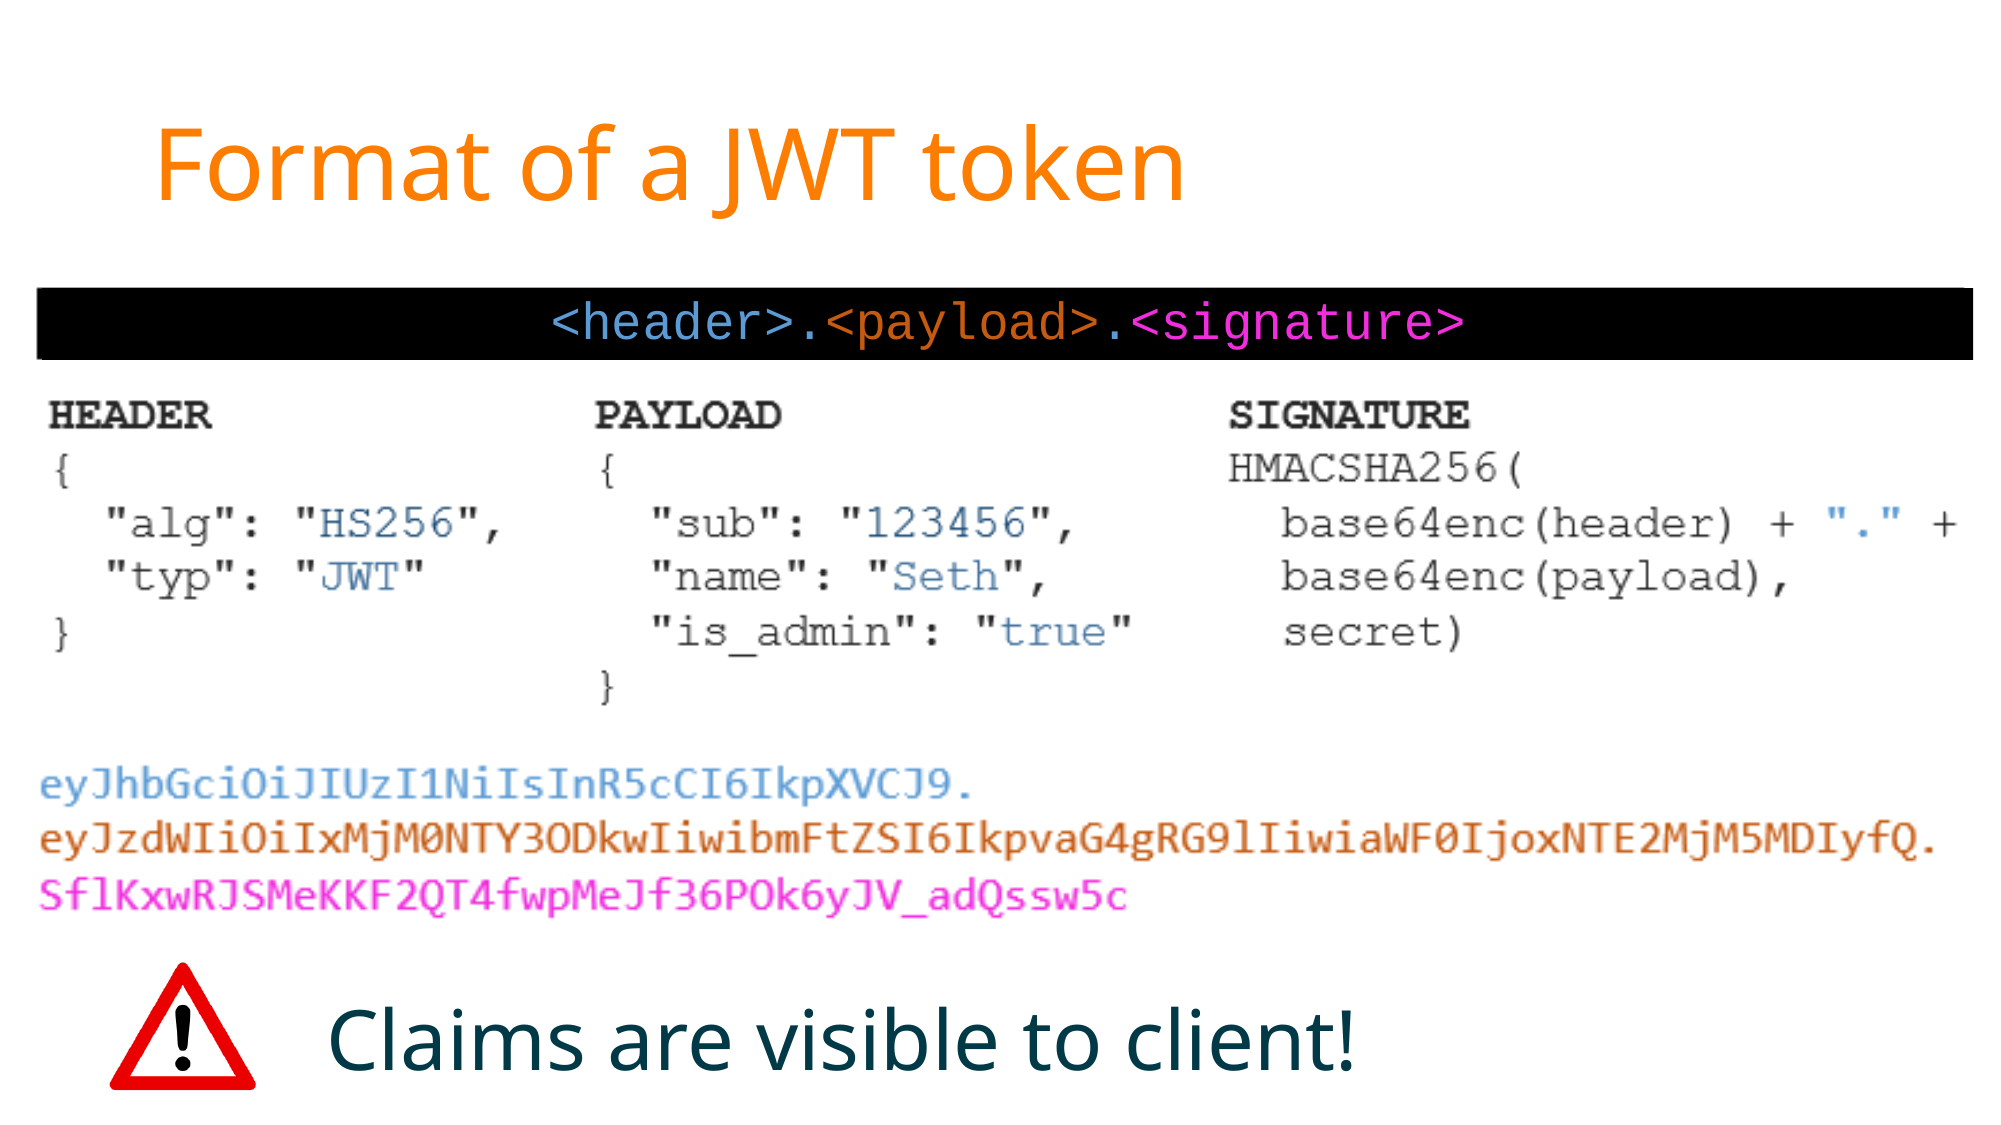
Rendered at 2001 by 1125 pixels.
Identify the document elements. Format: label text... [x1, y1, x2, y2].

picture [107, 960, 258, 1092]
picture [26, 277, 1974, 715]
picture [26, 753, 1944, 935]
list Claims are visible to client! [137, 316, 1978, 1056]
title Format of a JWT token [137, 59, 1863, 277]
